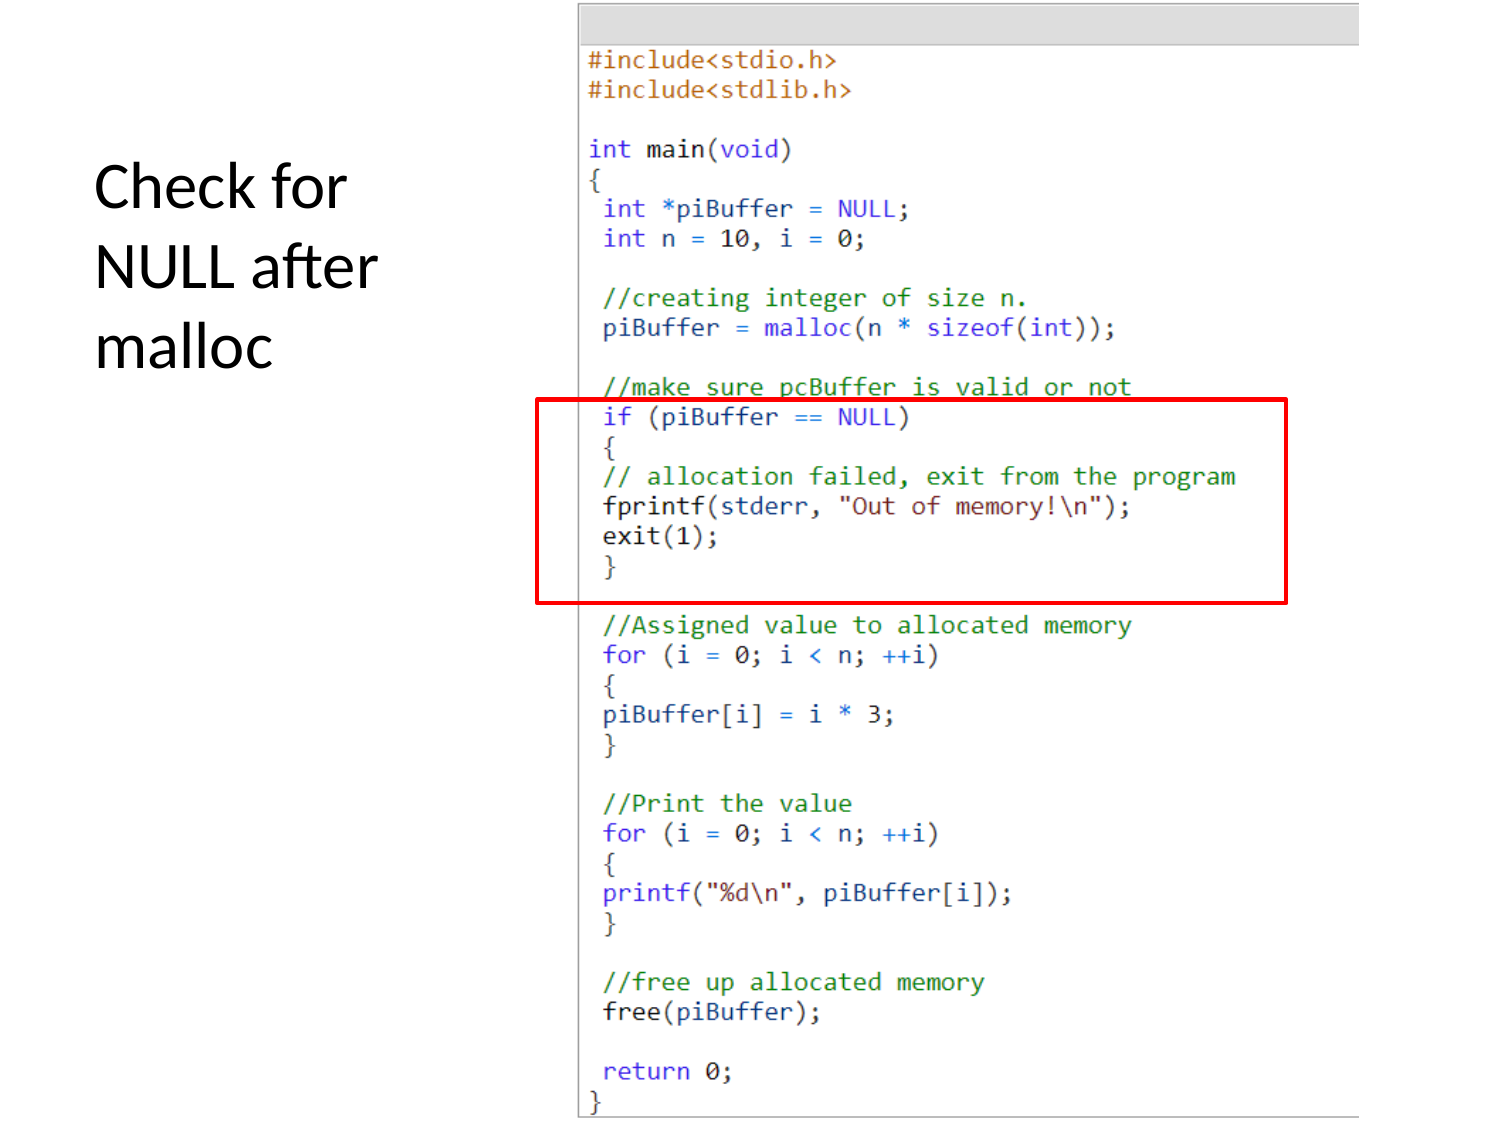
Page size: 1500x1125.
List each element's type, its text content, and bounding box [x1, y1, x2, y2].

text_box [535, 397, 563, 605]
picture [568, 0, 1359, 1125]
list Check for NULL after malloc [75, 127, 410, 1005]
